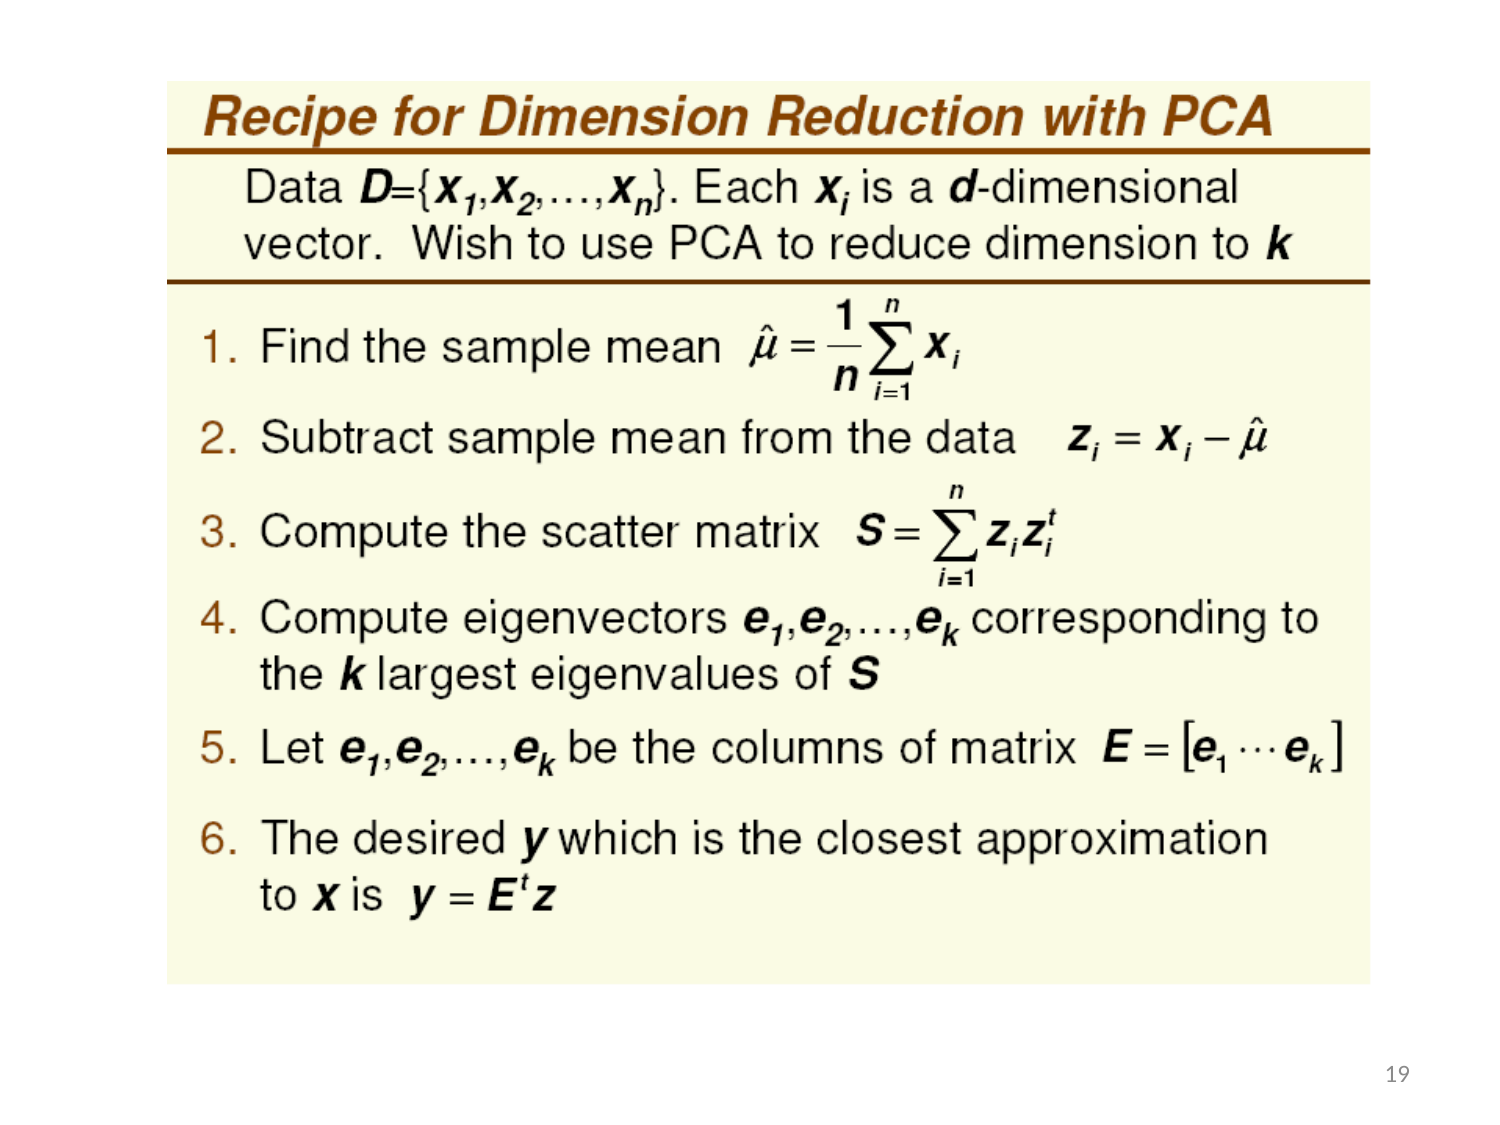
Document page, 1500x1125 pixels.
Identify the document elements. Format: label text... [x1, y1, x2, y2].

picture [167, 81, 1372, 986]
slide_number 19 [1074, 1042, 1425, 1103]
